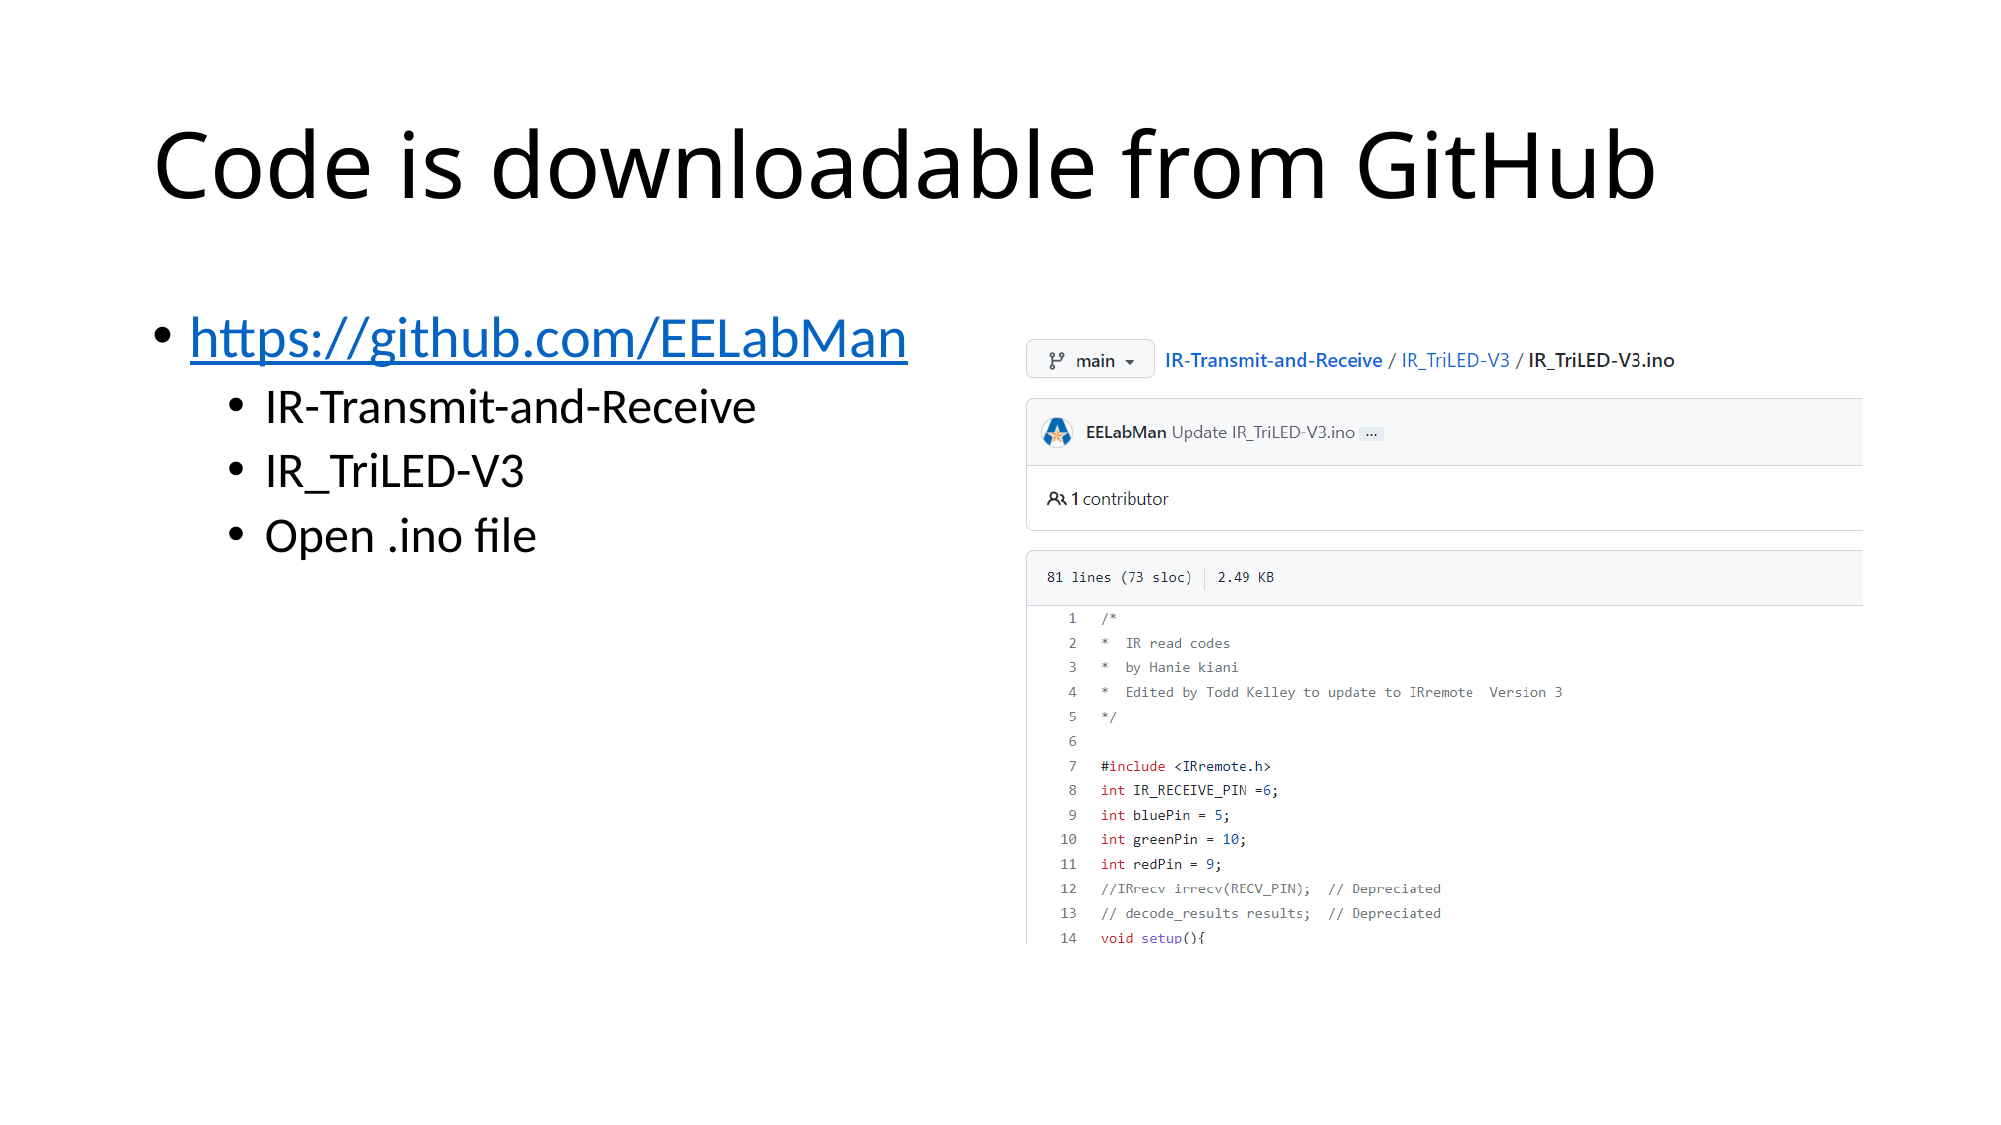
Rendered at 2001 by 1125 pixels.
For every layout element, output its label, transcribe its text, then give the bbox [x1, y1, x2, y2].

list https://github.com/EELabMan IR-Transmit-and-Receive IR_TriLED-V3 Open .ino file [137, 299, 1863, 1014]
picture [1021, 319, 1863, 944]
title Code is downloadable from GitHub [137, 59, 1863, 278]
